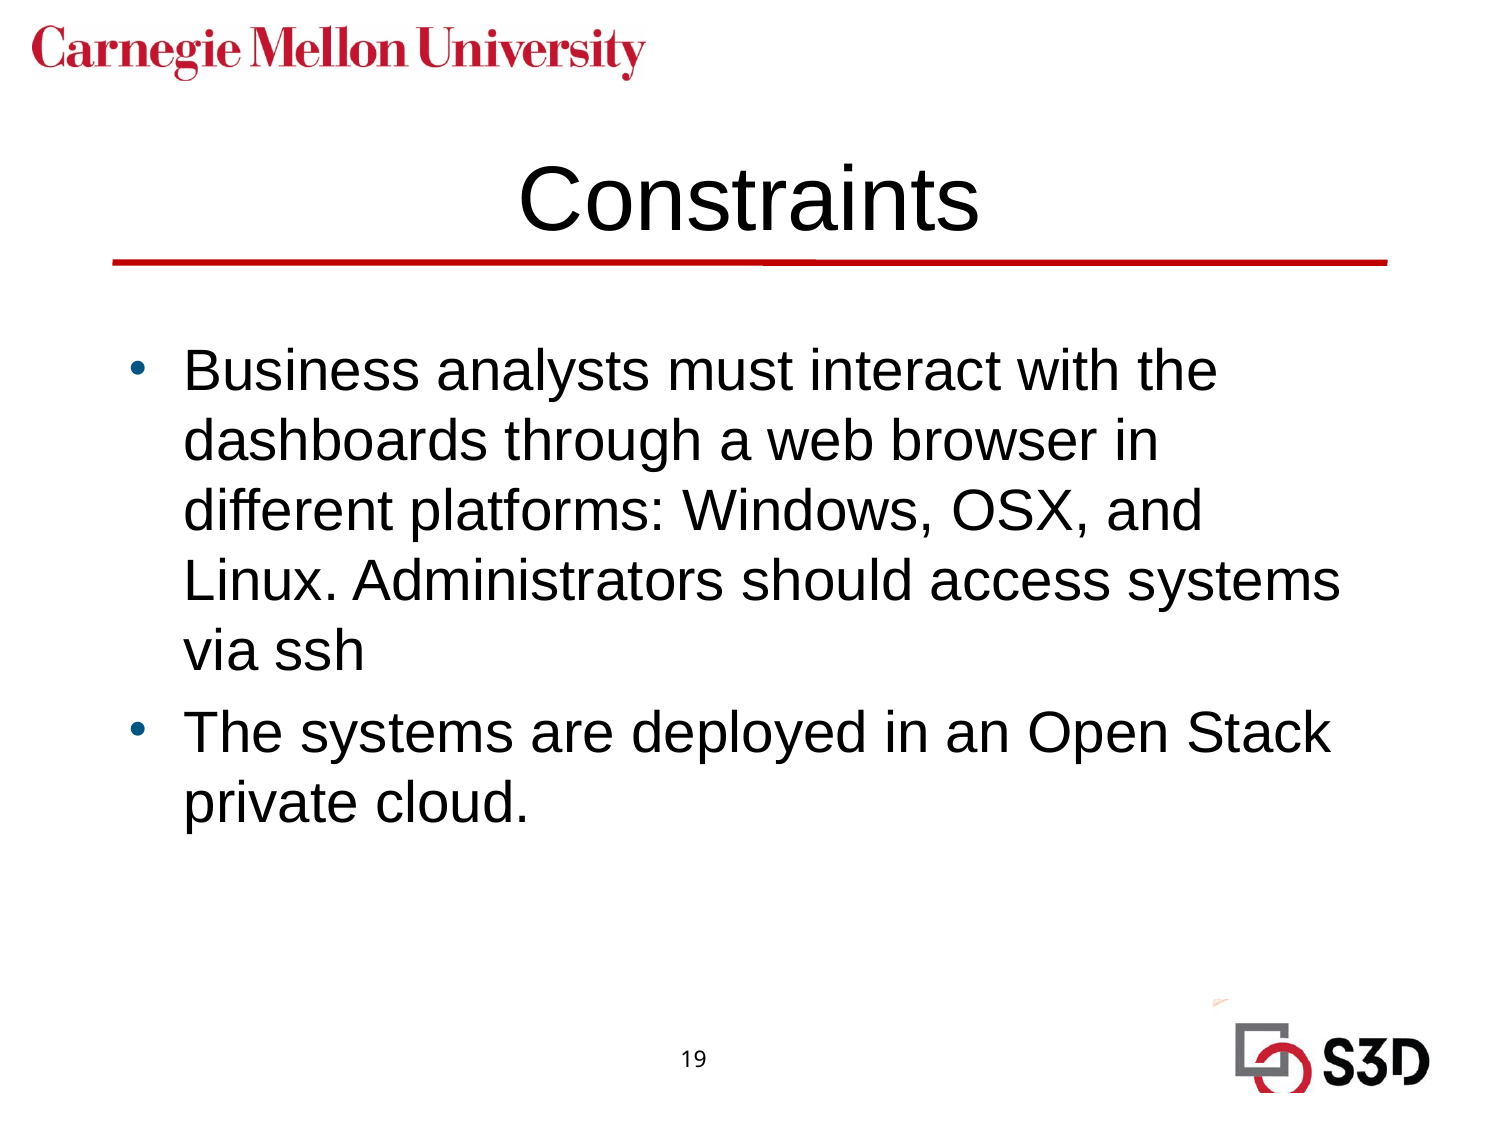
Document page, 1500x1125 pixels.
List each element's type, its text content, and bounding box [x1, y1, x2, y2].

title Constraints [112, 99, 1388, 288]
picture [32, 25, 646, 81]
list Business analysts must interact with the dashboards through a web browser in different platforms: Windows, OSX, and Linux. Administrators should access systems via ssh The systems are deployed in an Open Stack private cloud. [112, 324, 1388, 988]
